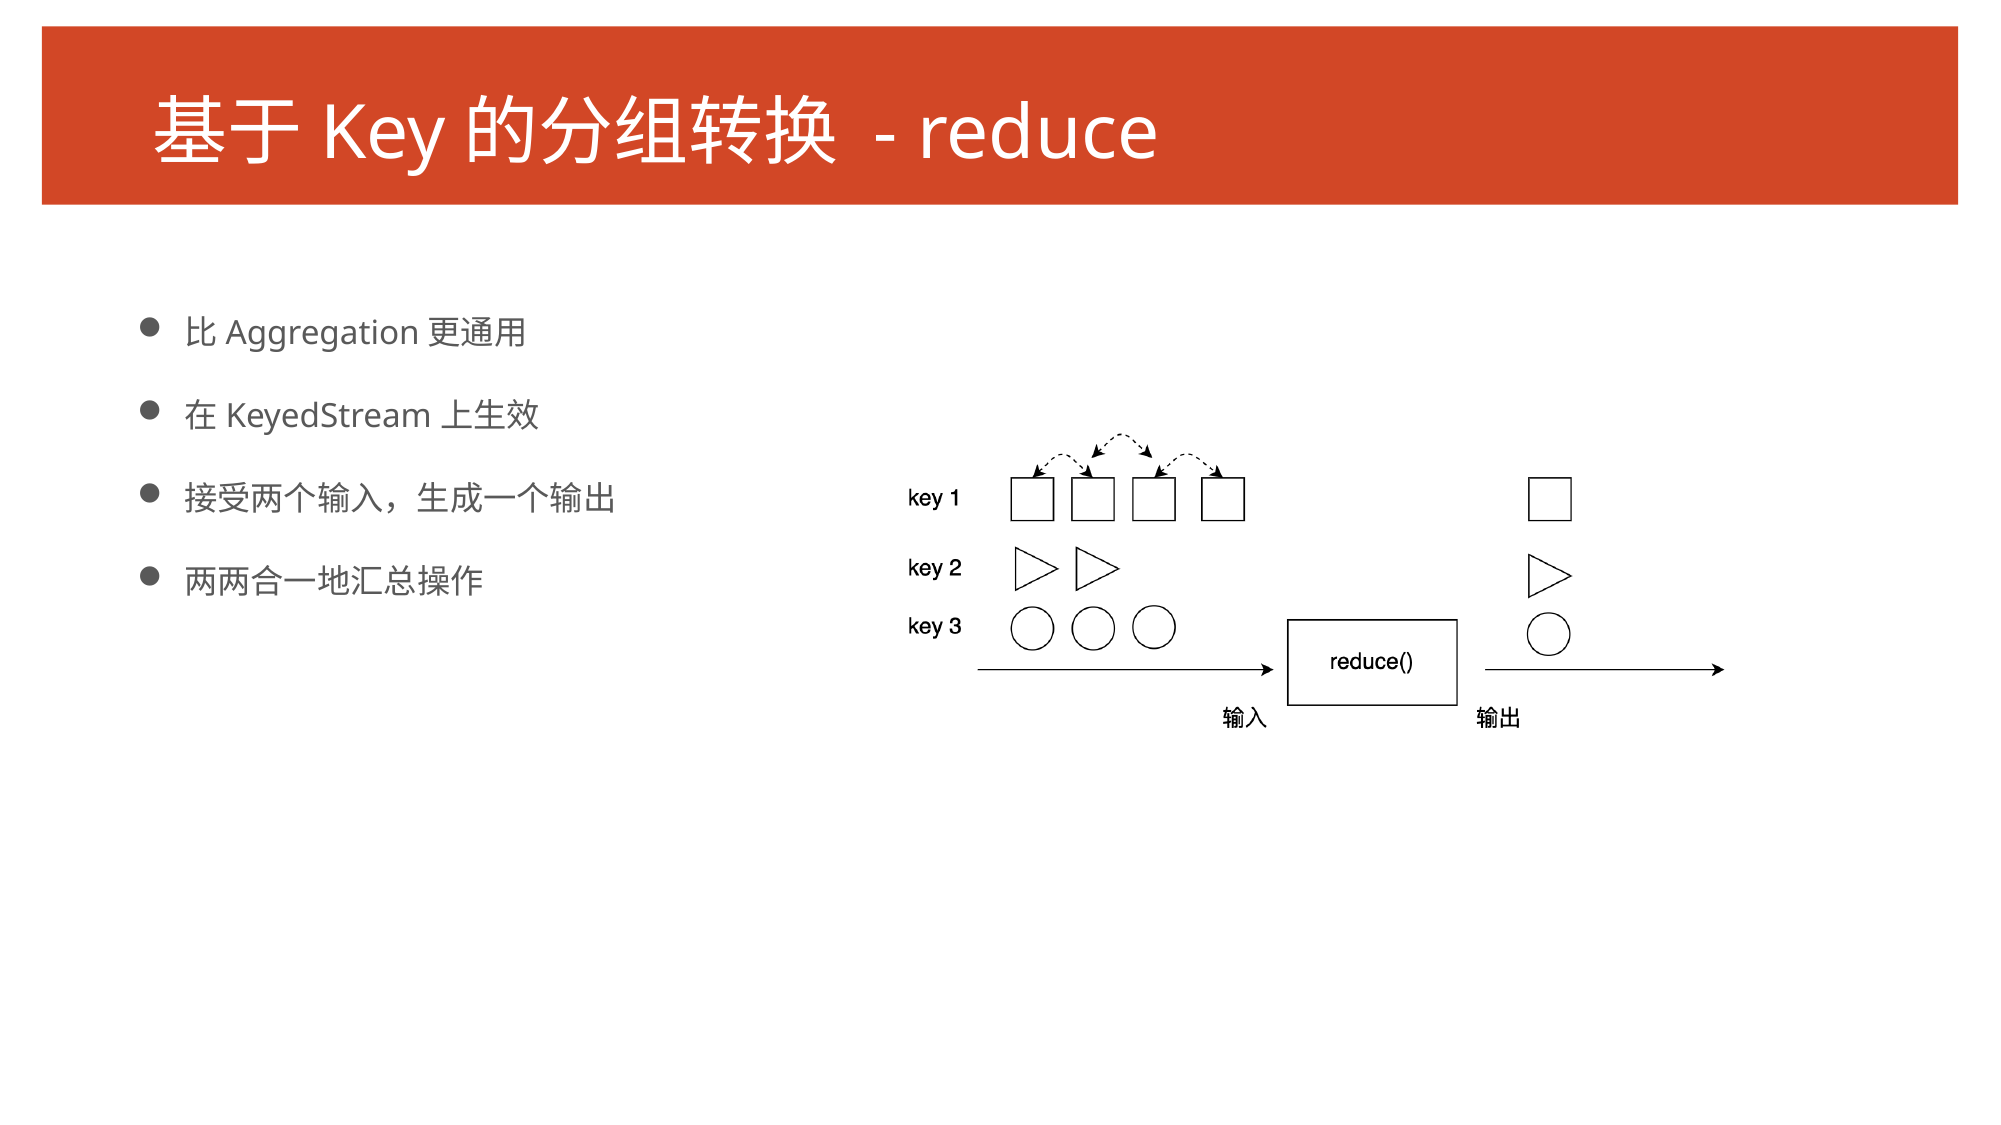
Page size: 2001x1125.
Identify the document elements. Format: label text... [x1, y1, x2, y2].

list 比Aggregation更通用 在KeyedStream上生效 接受两个输入，生成一个输出 两两合一地汇总操作 [137, 299, 776, 1014]
title 基于Key的分组转换 - reduce [137, 50, 1901, 181]
picture [850, 432, 1768, 731]
